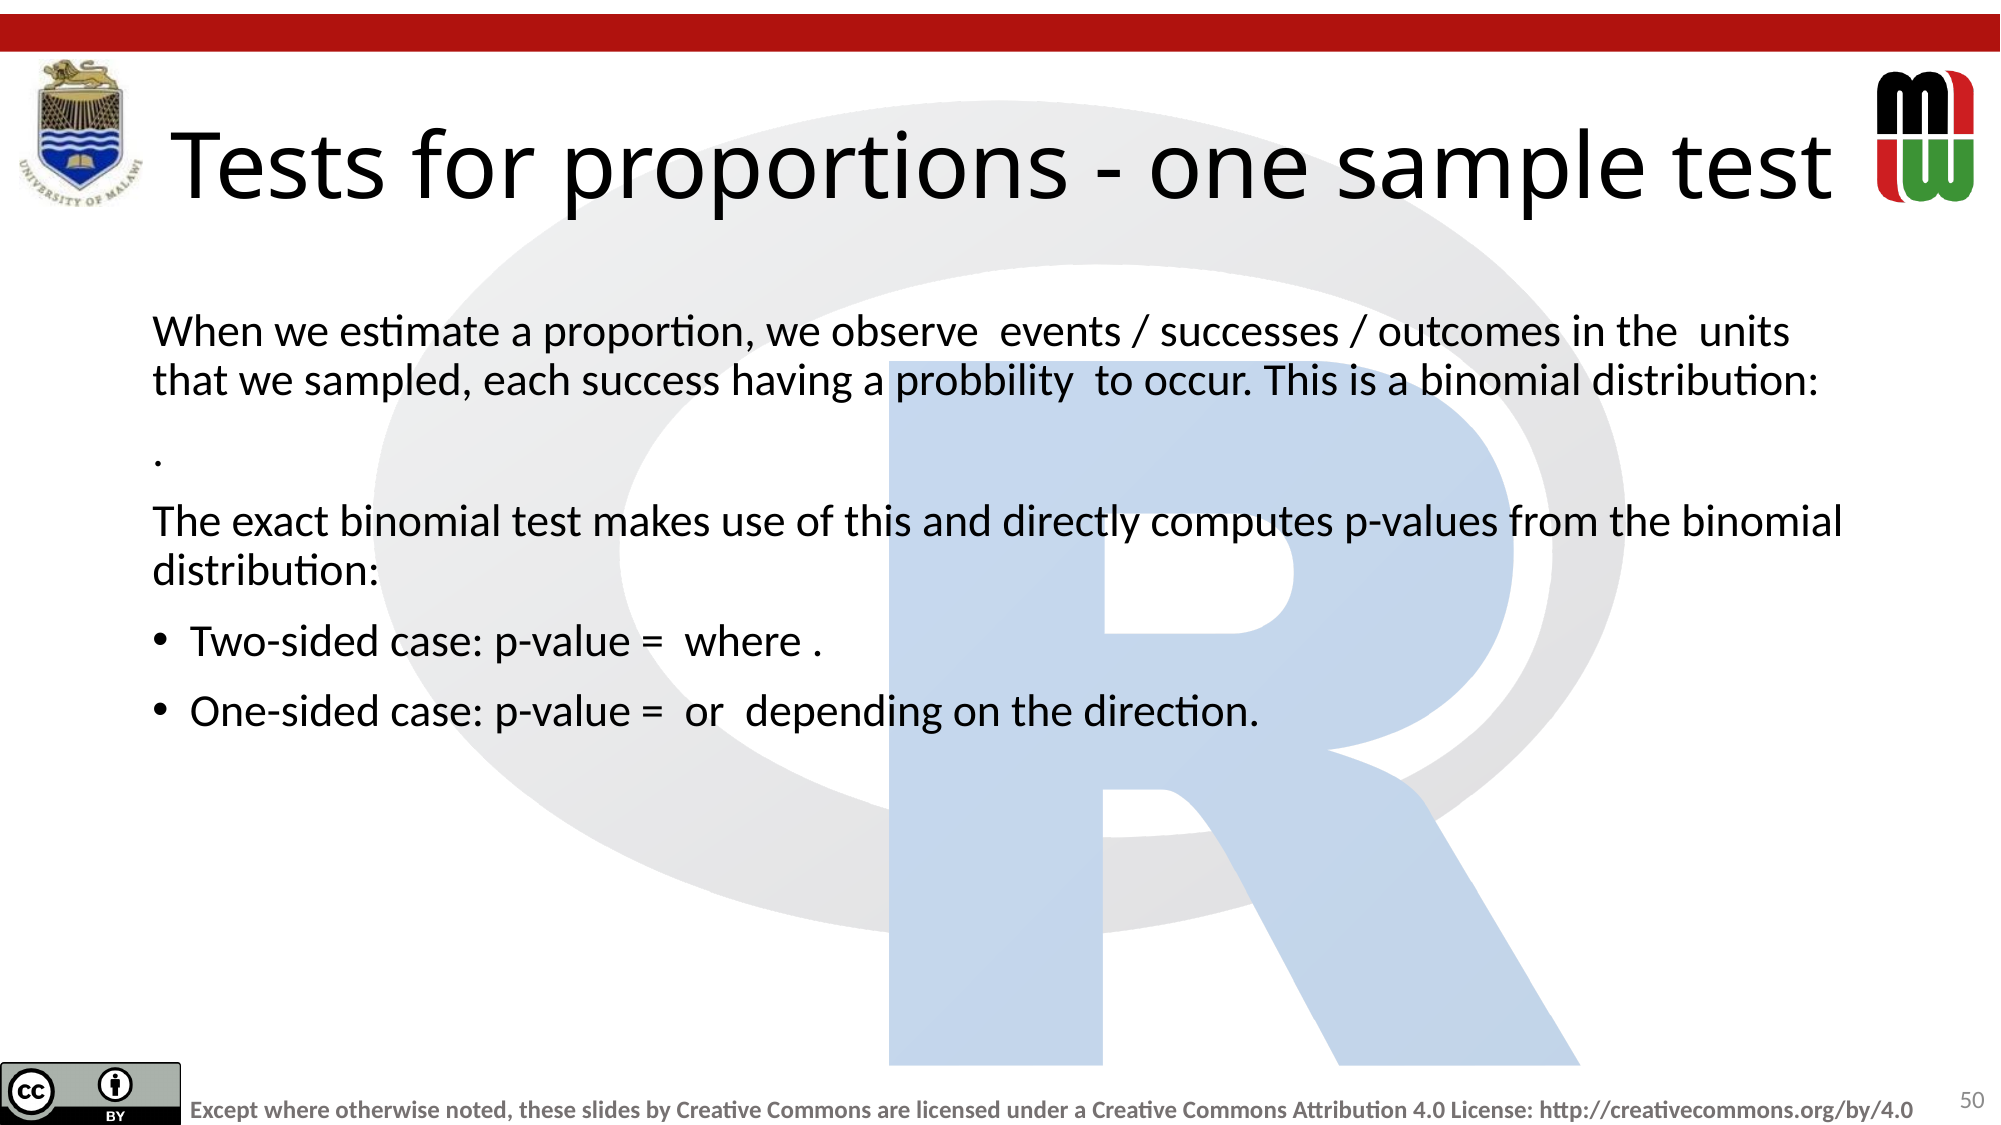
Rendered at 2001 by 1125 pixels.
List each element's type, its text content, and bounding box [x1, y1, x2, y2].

slide_number 50 [1550, 1073, 2000, 1125]
picture [0, 1062, 181, 1125]
title Tests for proportions - one sample test [155, 59, 1851, 278]
picture [19, 59, 143, 207]
